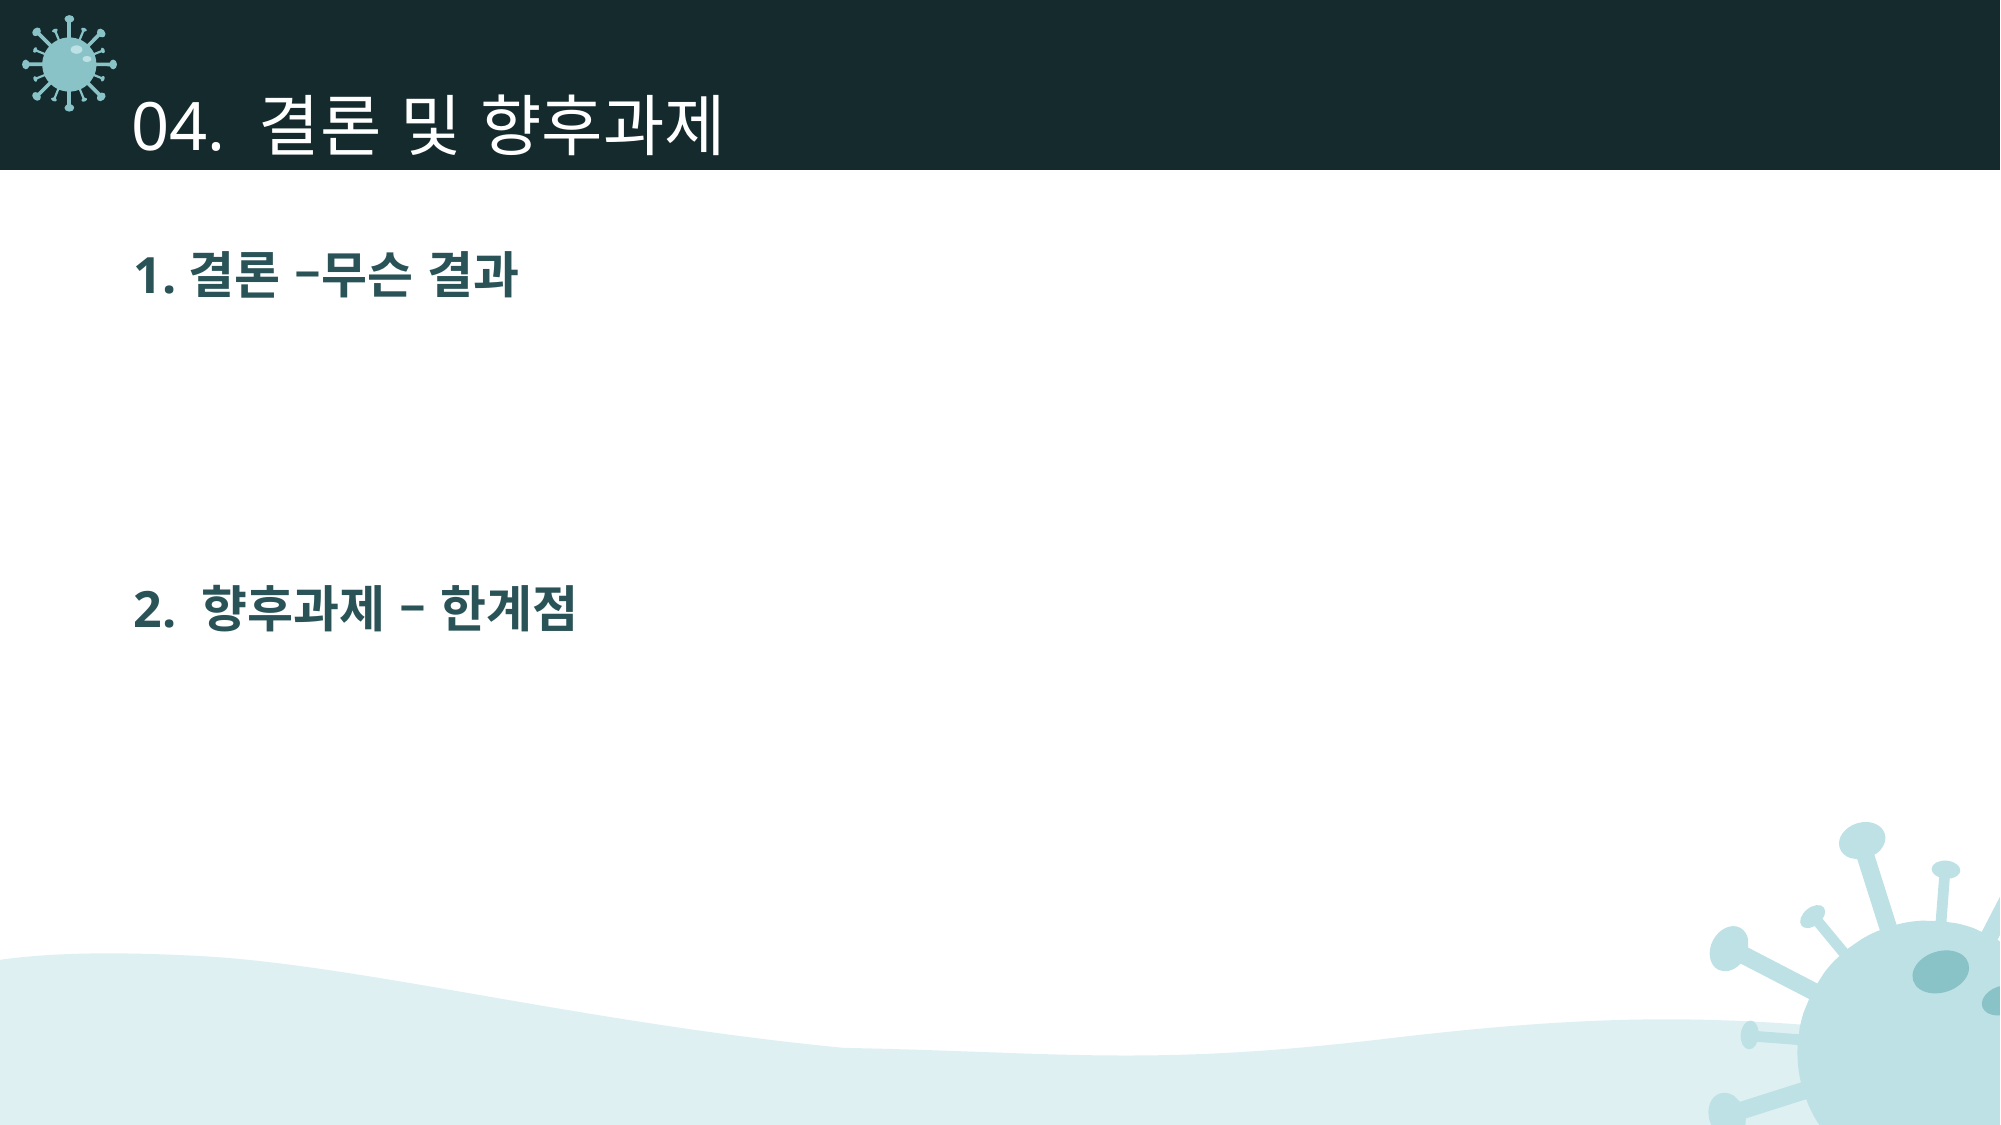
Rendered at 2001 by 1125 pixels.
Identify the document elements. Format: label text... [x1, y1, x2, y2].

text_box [22, 18, 115, 111]
text_box 1.결론 –무슨 결과 [119, 235, 535, 311]
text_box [1703, 827, 2000, 1125]
text_box [0, 0, 2000, 170]
text_box 04. 결론 및 향후과제 [116, 76, 775, 172]
text_box 2. 향후과제 – 한계점 [119, 570, 594, 645]
text_box [0, 952, 1703, 1125]
